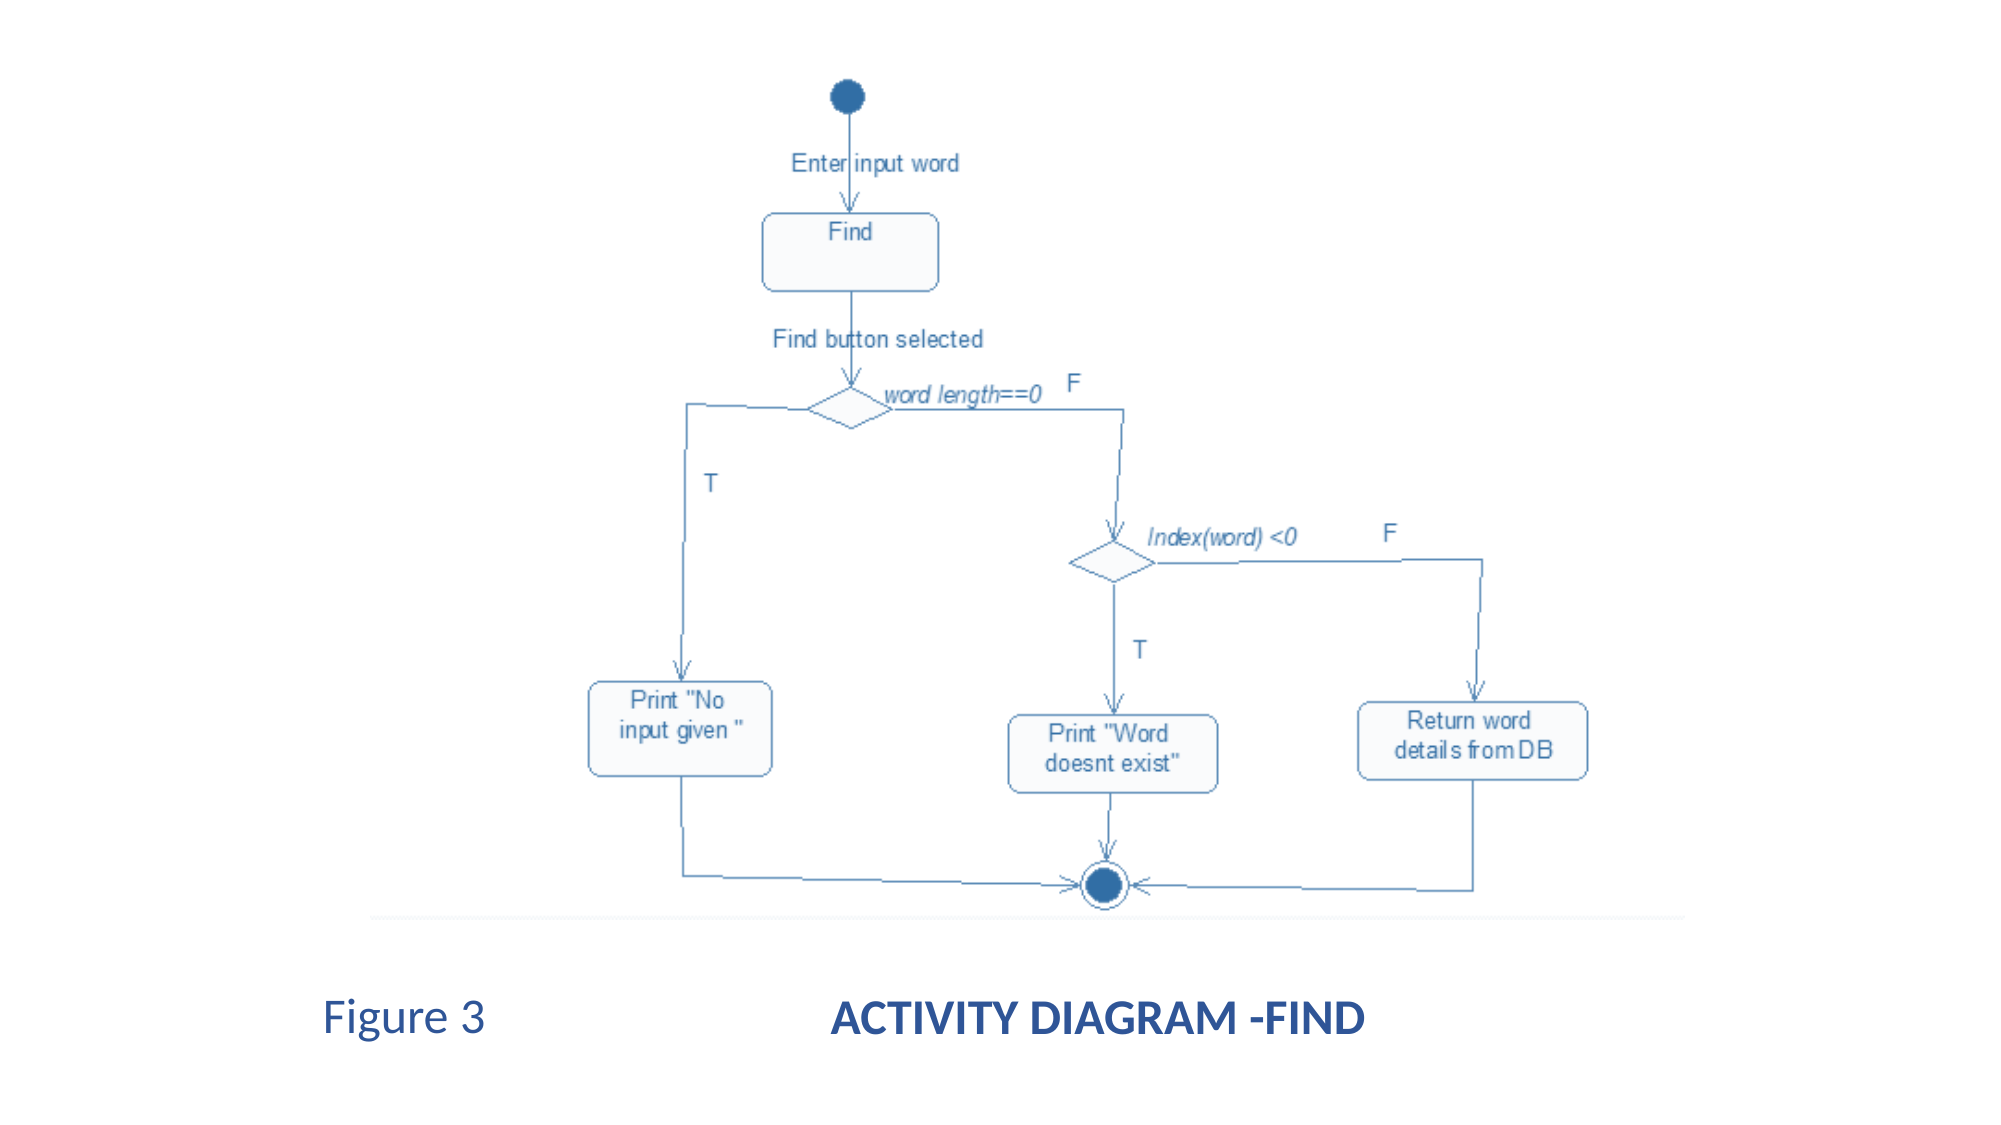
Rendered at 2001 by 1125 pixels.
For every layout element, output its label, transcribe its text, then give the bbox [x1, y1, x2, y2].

picture [370, 74, 1685, 920]
text_box ACTIVITY DIAGRAM -FIND [815, 977, 1381, 1052]
text_box Figure 3 [307, 976, 501, 1052]
